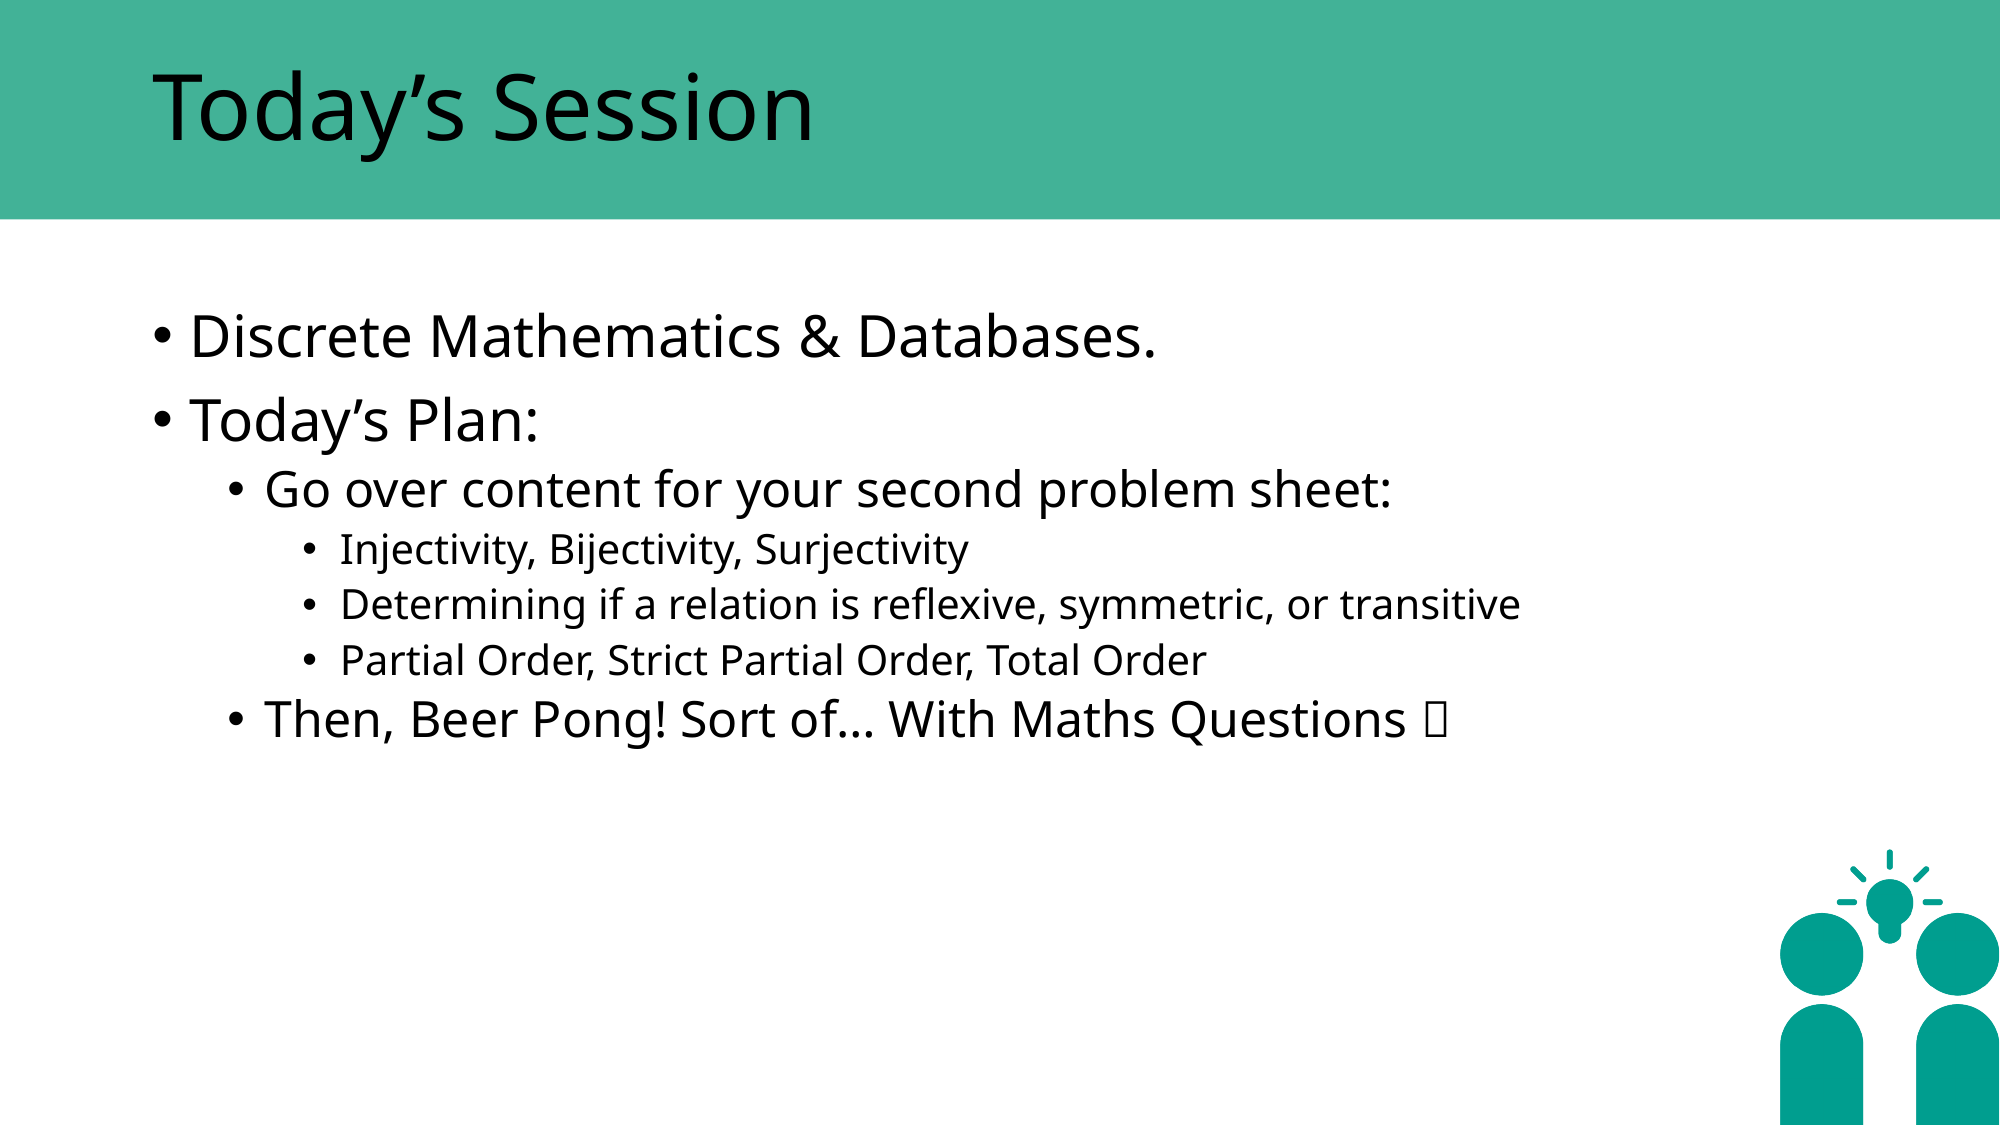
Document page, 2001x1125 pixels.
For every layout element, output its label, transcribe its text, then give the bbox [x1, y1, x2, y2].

list Discrete Mathematics & Databases. Today’s Plan: Go over content for your second problem sheet: Injectivity, Bijectivity, Surjectivity Determining if a relation is reflexive, symmetric, or transitive Partial Order, Strict Partial Order, Total Order Then, Beer Pong! Sort of… With Maths Questions  [137, 299, 1863, 1014]
picture [1779, 849, 2000, 1125]
title Today’s Session [137, 2, 1863, 220]
